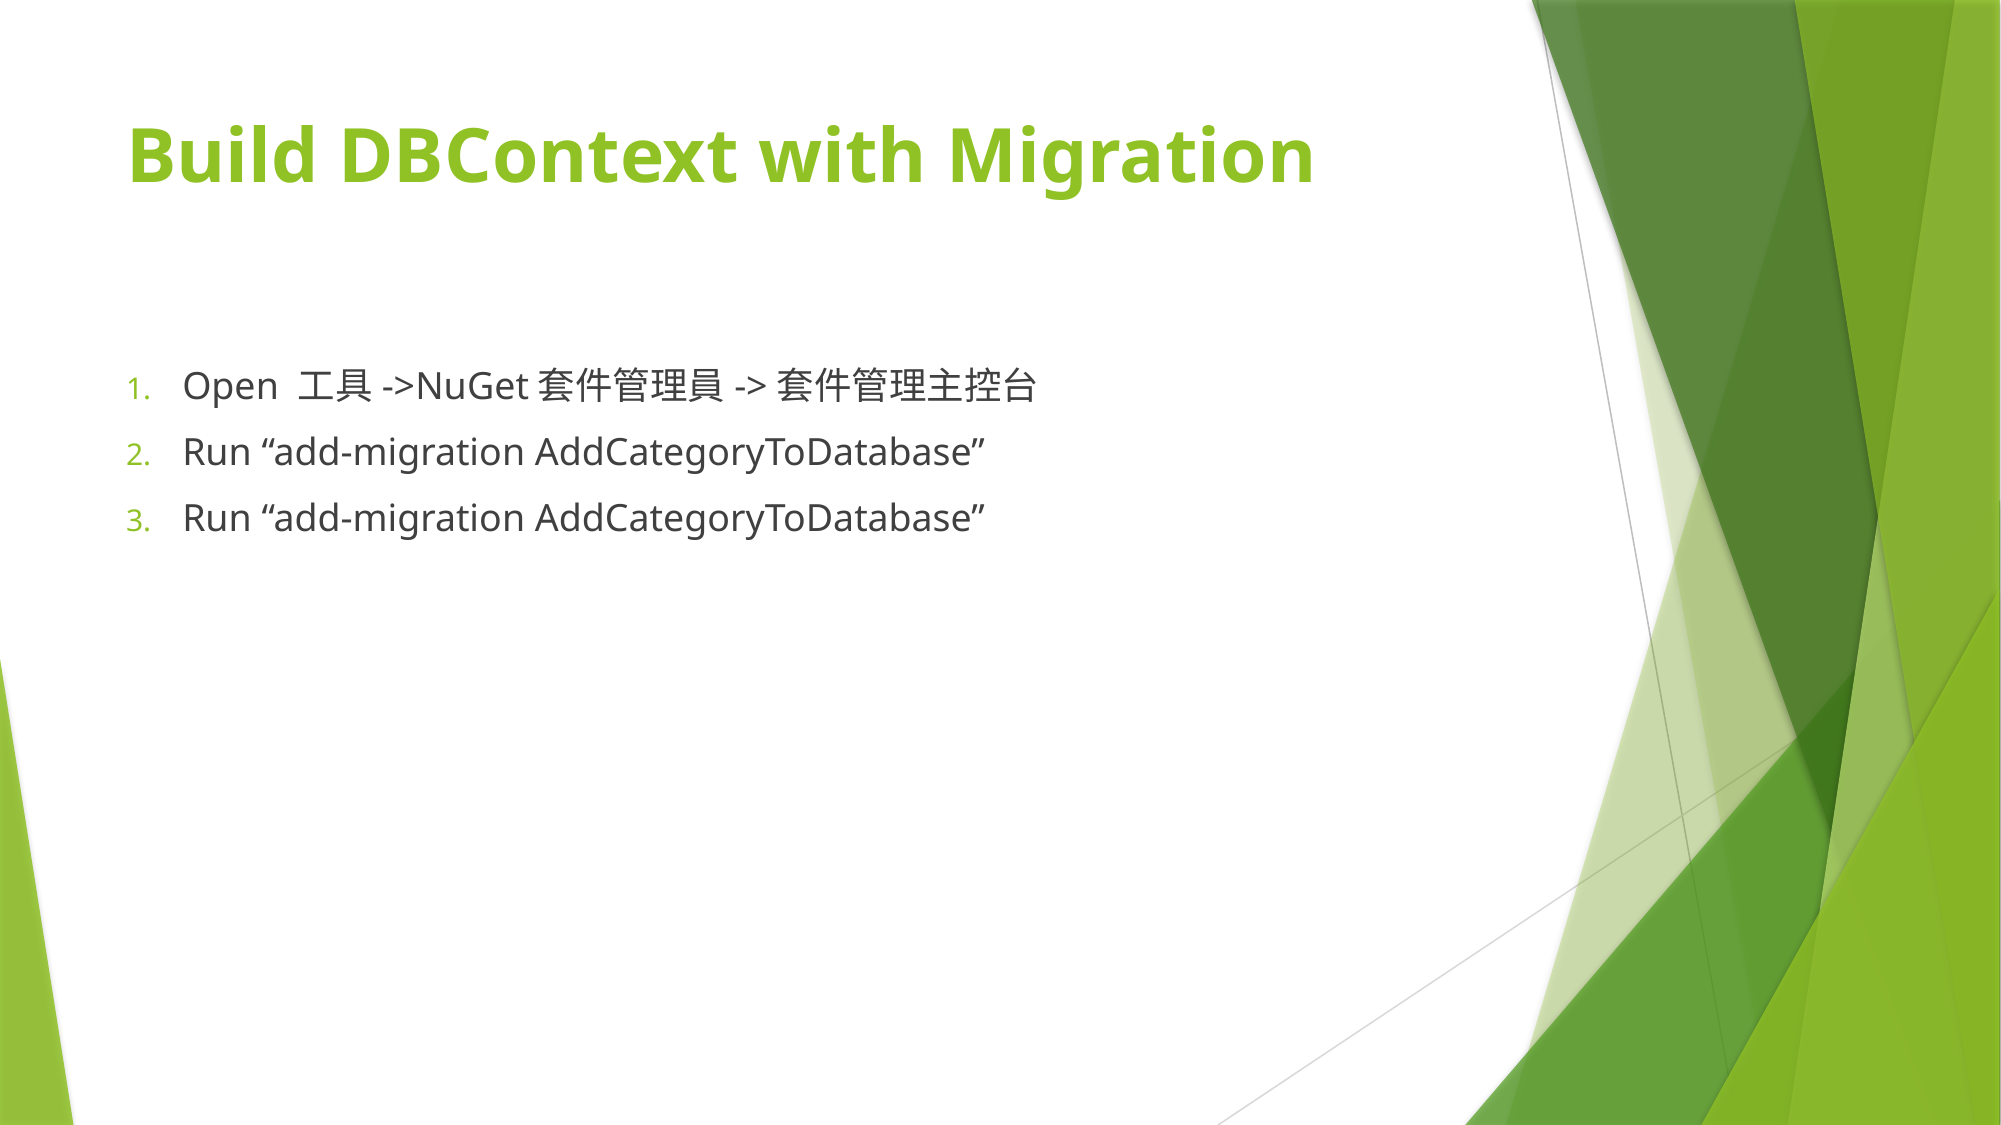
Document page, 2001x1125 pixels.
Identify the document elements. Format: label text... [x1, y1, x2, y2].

title Build DBContext with Migration [111, 99, 1522, 317]
list Open 工具->NuGet套件管理員->套件管理主控台 Run “add-migration AddCategoryToDatabase” Run “add-migration AddCategoryToDatabase” [111, 354, 1522, 992]
